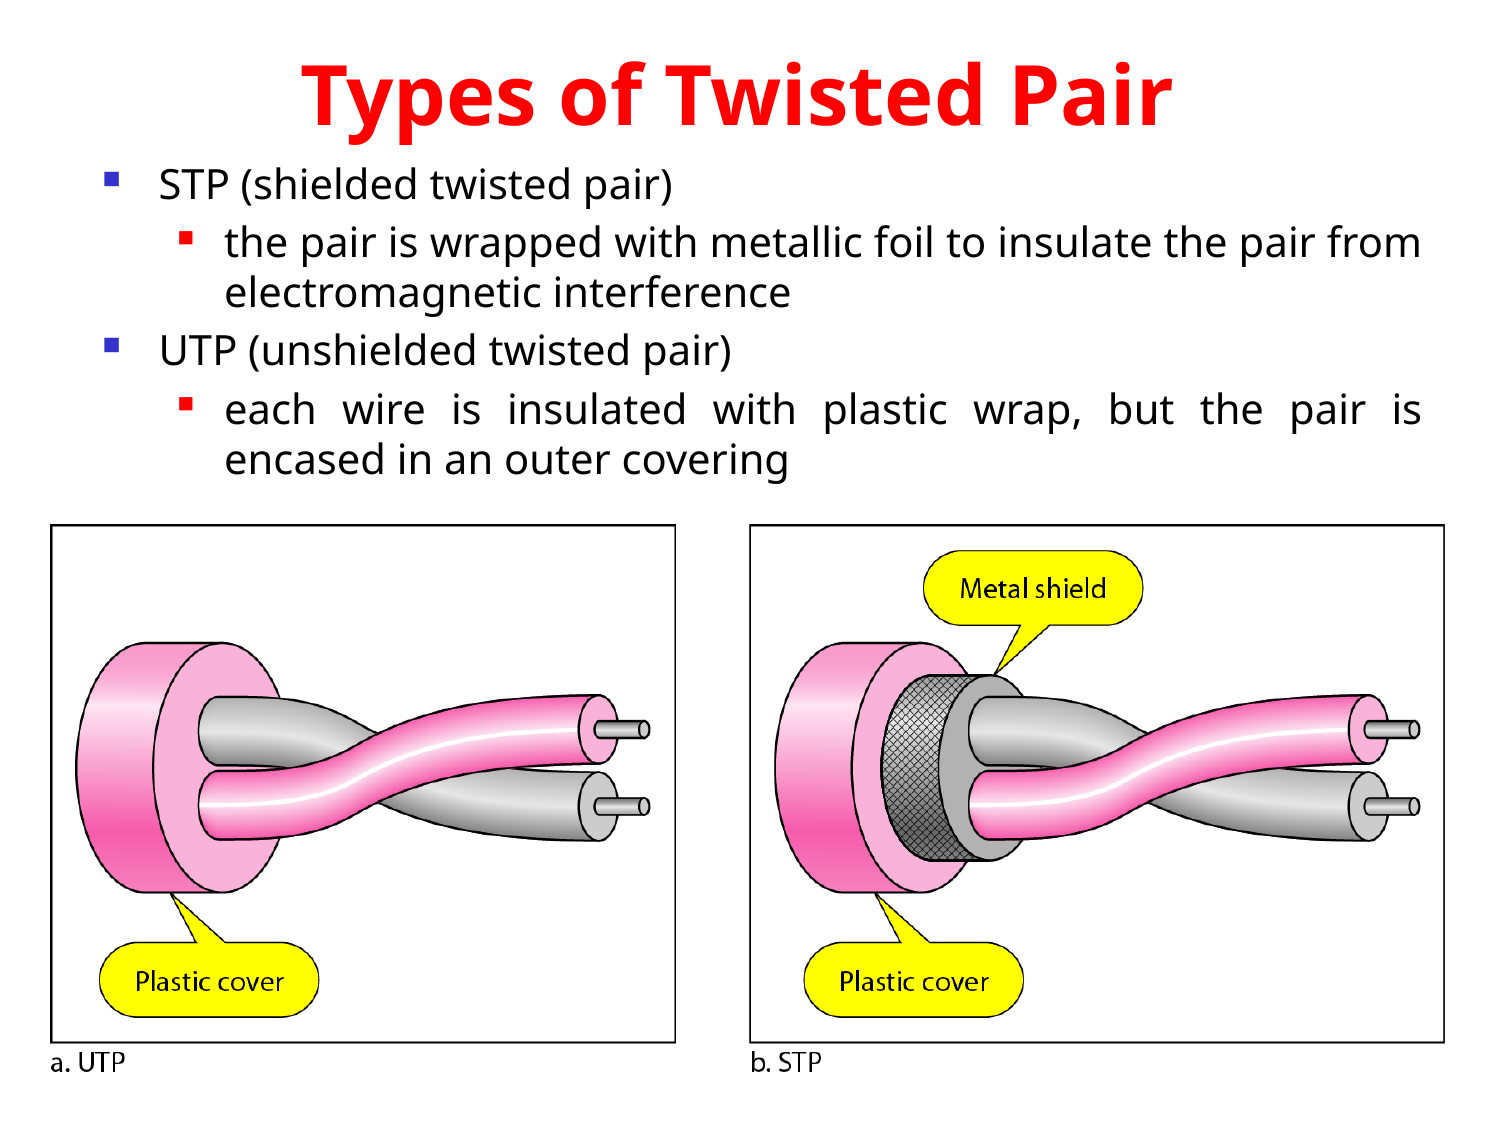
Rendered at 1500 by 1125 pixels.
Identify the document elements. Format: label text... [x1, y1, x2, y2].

text_box STP (shielded twisted pair) the pair is wrapped with metallic foil to insulate the pair from electromagnetic interference UTP (unshielded twisted pair) each wire is insulated with plastic wrap, but the pair is encased in an outer covering [87, 149, 1438, 500]
text_box Types of Twisted Pair [99, 50, 1375, 149]
picture [49, 524, 1445, 1079]
